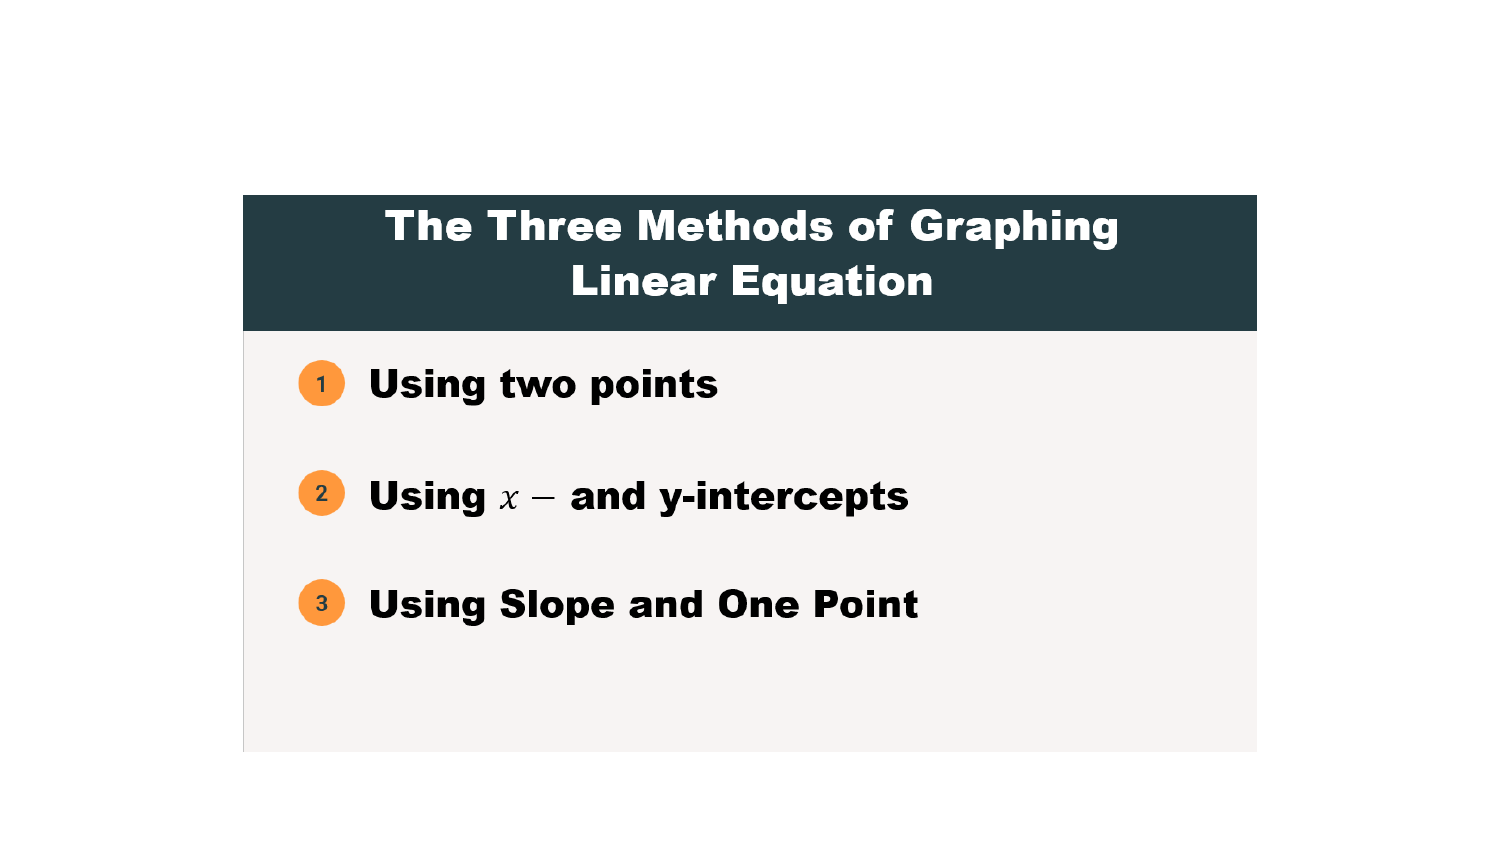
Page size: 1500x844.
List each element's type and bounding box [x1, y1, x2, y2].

picture [243, 195, 1257, 753]
